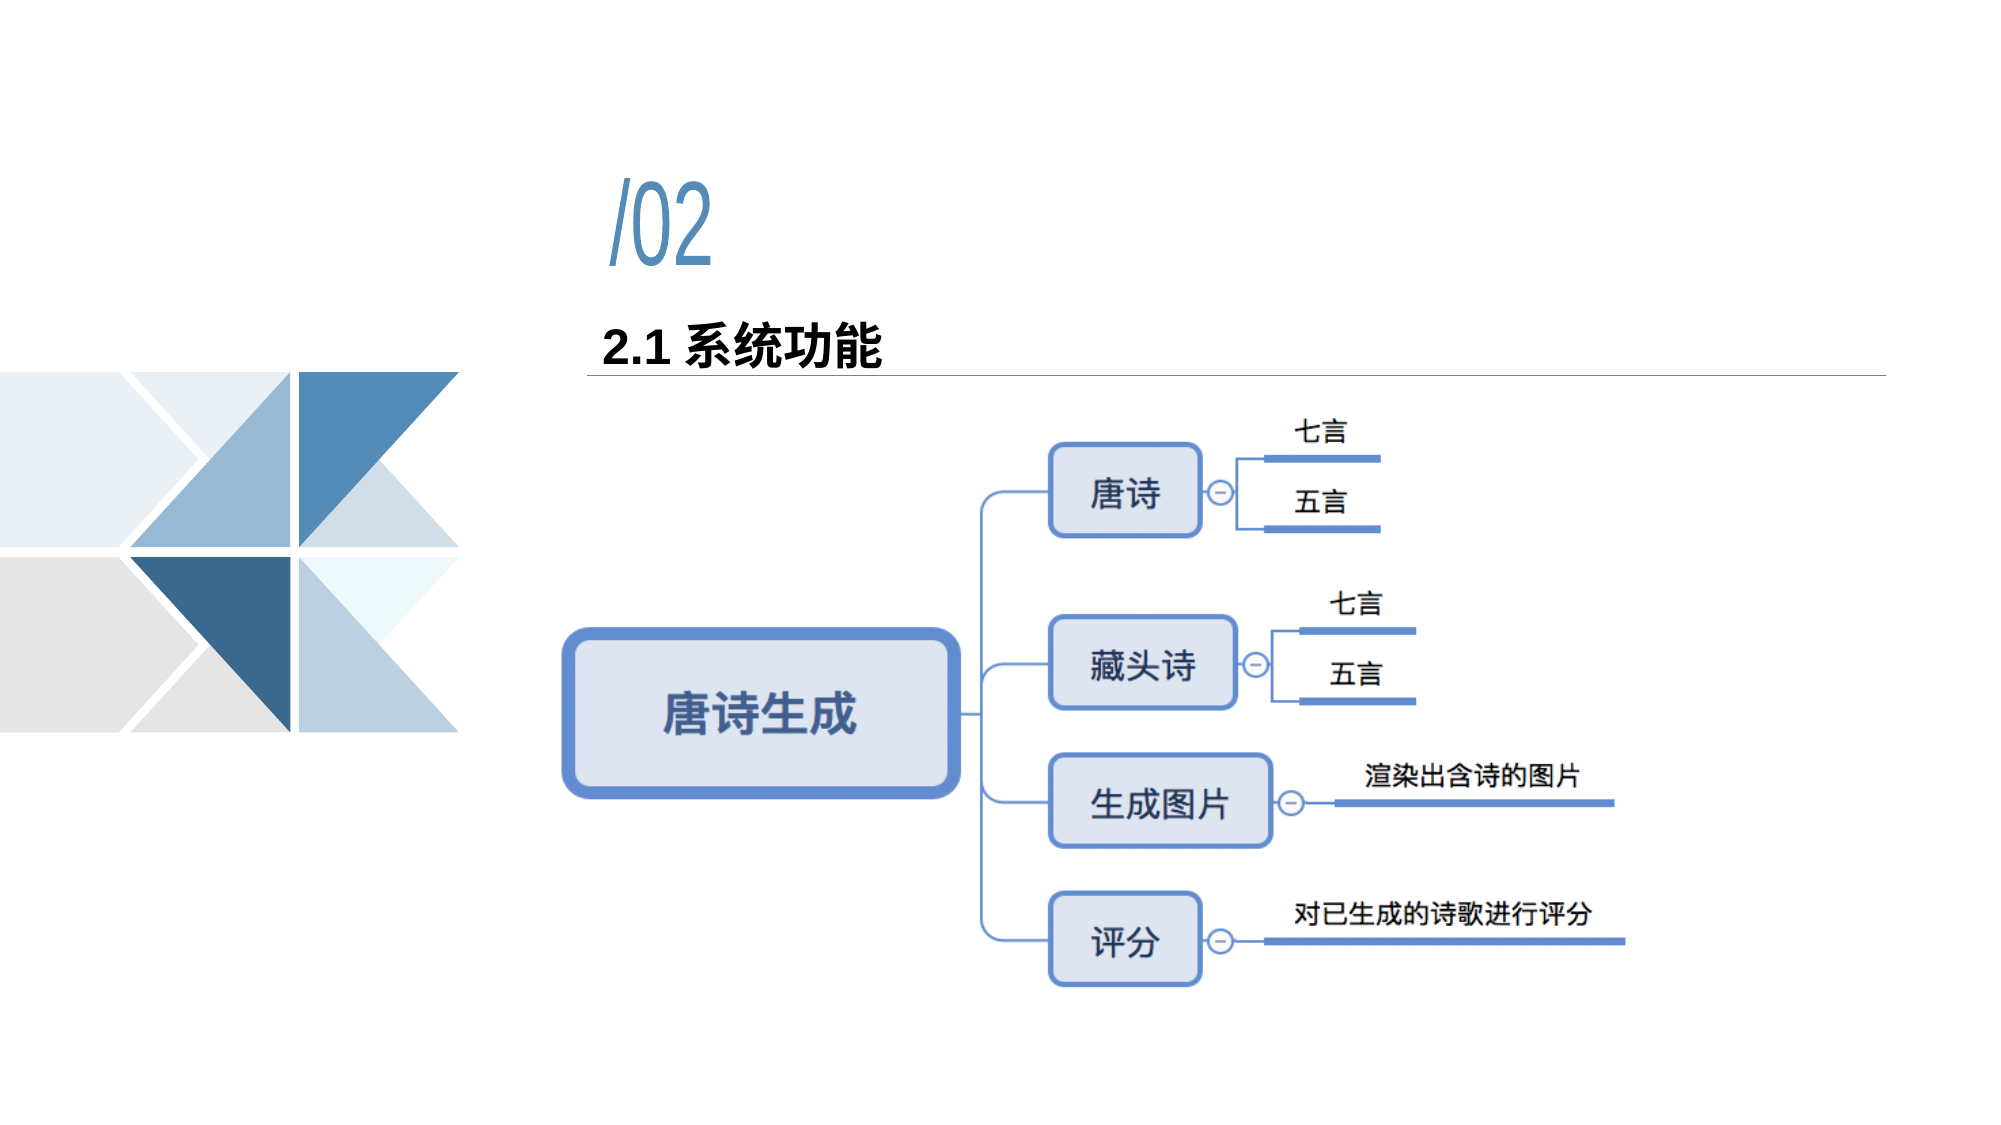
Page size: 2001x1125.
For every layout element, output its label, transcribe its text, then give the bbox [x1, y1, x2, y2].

title 2.1系统功能 [587, 274, 1901, 383]
picture [539, 382, 1665, 1029]
